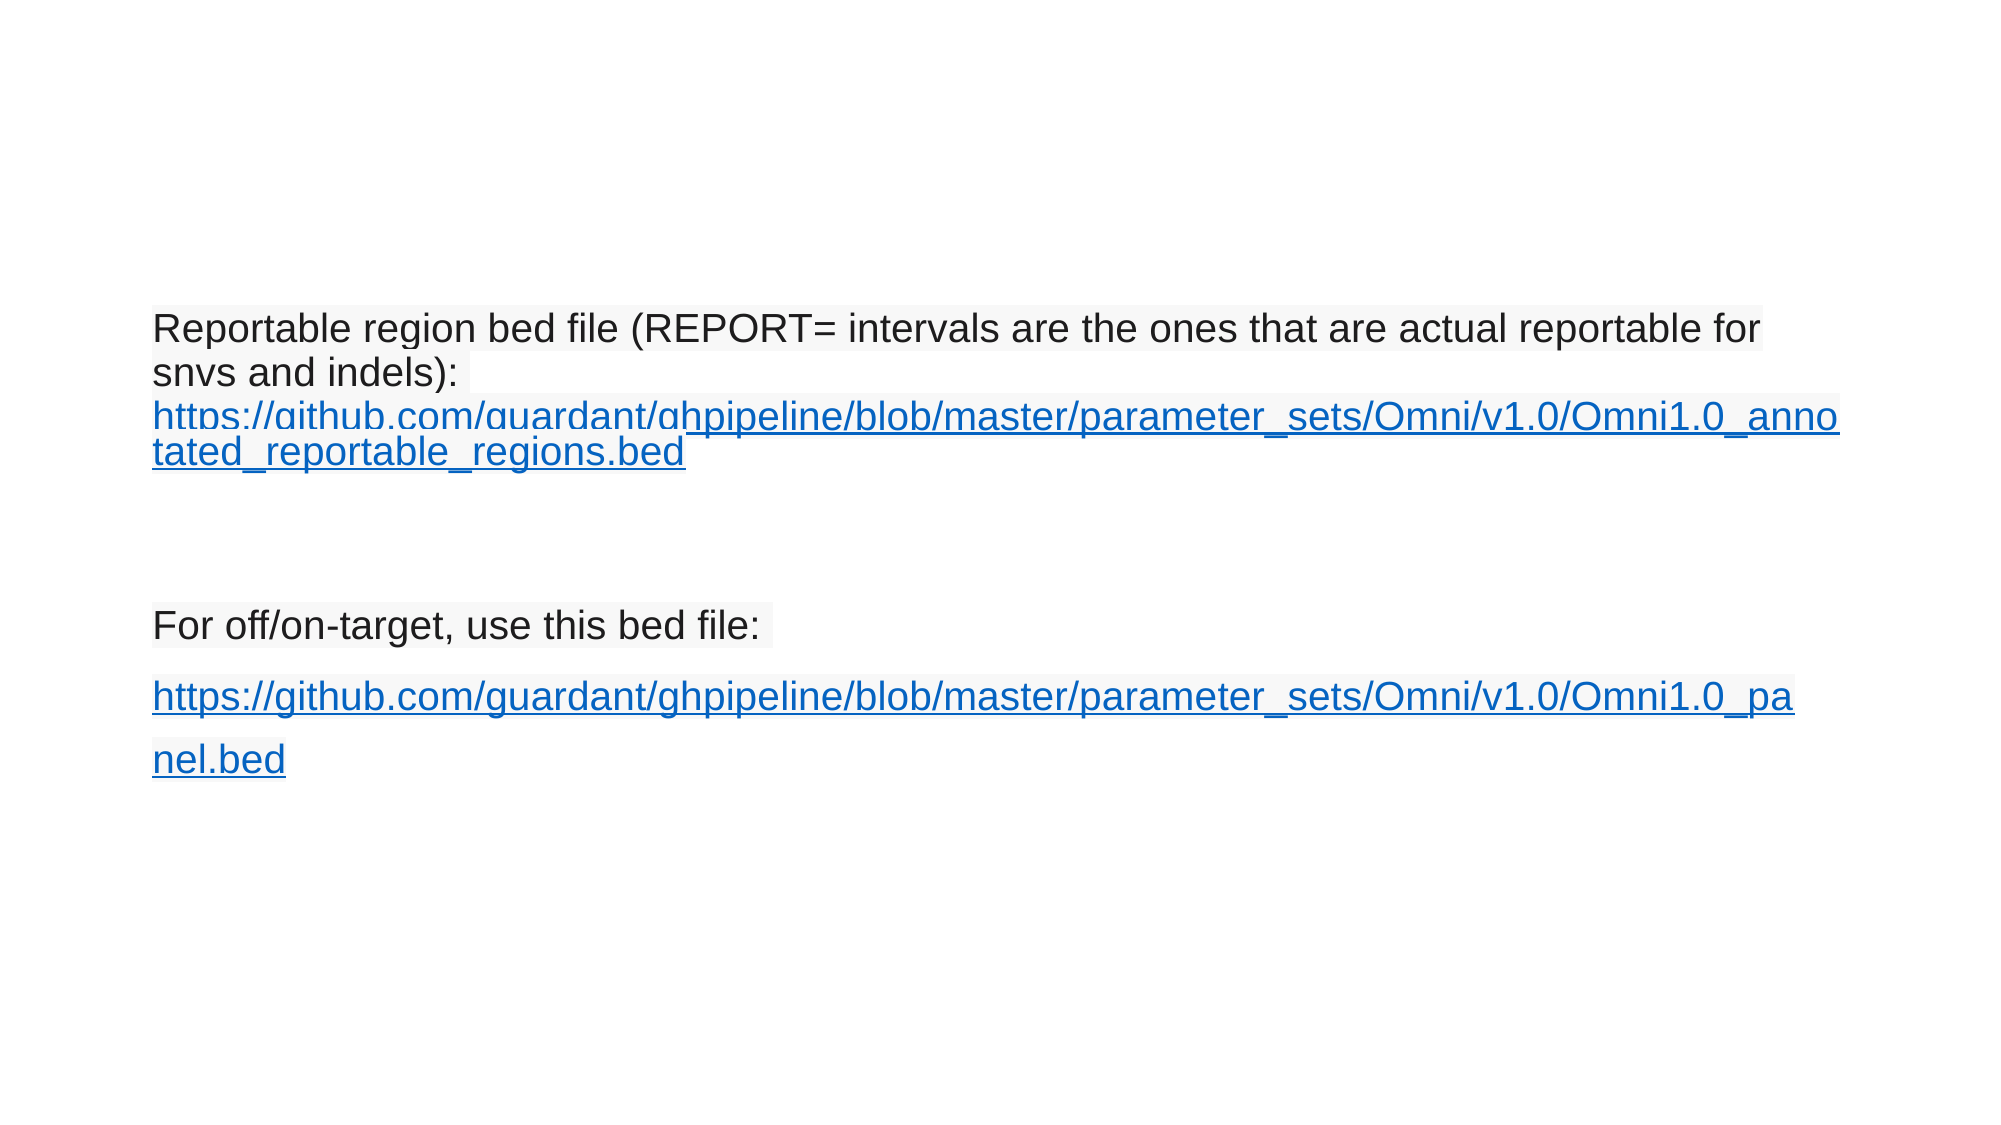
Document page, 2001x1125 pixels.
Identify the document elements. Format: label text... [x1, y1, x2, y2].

list Reportable region bed file (REPORT= intervals are the ones that are actual reportable for snvs and indels): https://github.com/guardant/ghpipeline/blob/master/parameter_sets/Omni/v1.0/Omni1.0_annotated_reportable_regions.bed For off/on-target, use this bed file: https://github.com/guardant/ghpipeline/blob/master/parameter_sets/Omni/v1.0/Omni1.0_panel.bed [137, 299, 1863, 1014]
